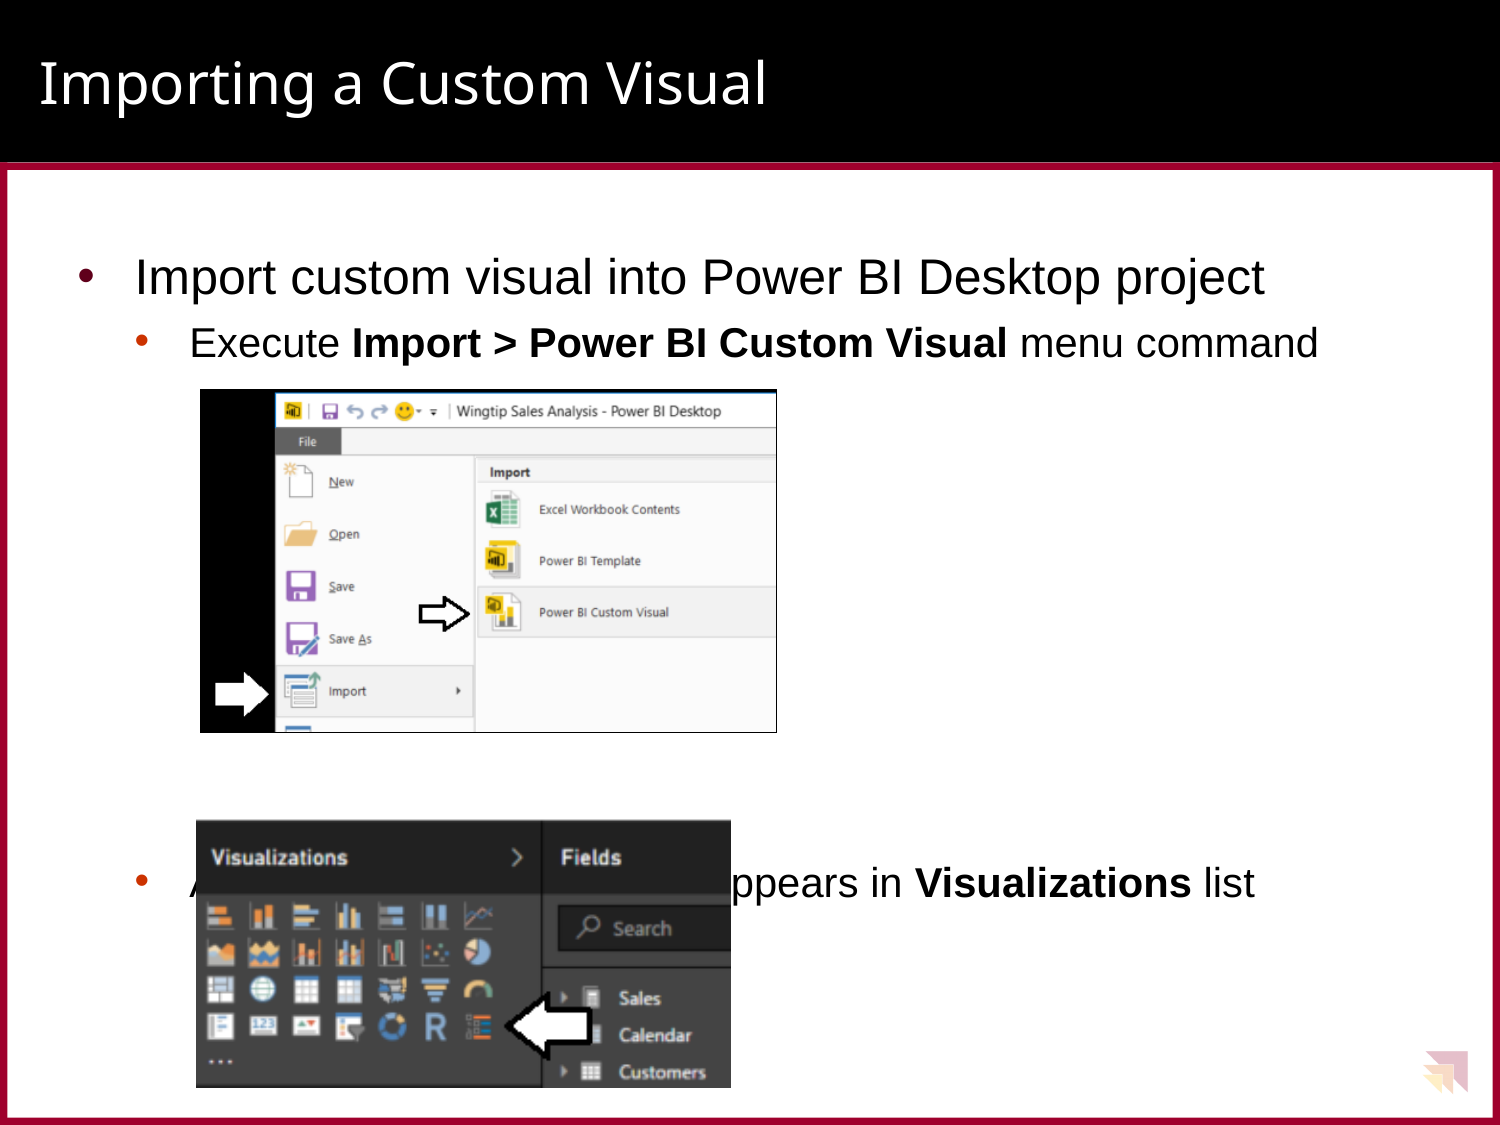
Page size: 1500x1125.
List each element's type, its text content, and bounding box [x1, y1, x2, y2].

title Importing a Custom Visual [24, 12, 1438, 150]
picture [199, 388, 777, 733]
picture [196, 819, 731, 1088]
list Import custom visual into Power BI Desktop project Execute Import > Power BI Custom Visual menu command After import, Custom Visual appears in Visualizations list [62, 237, 1438, 1088]
